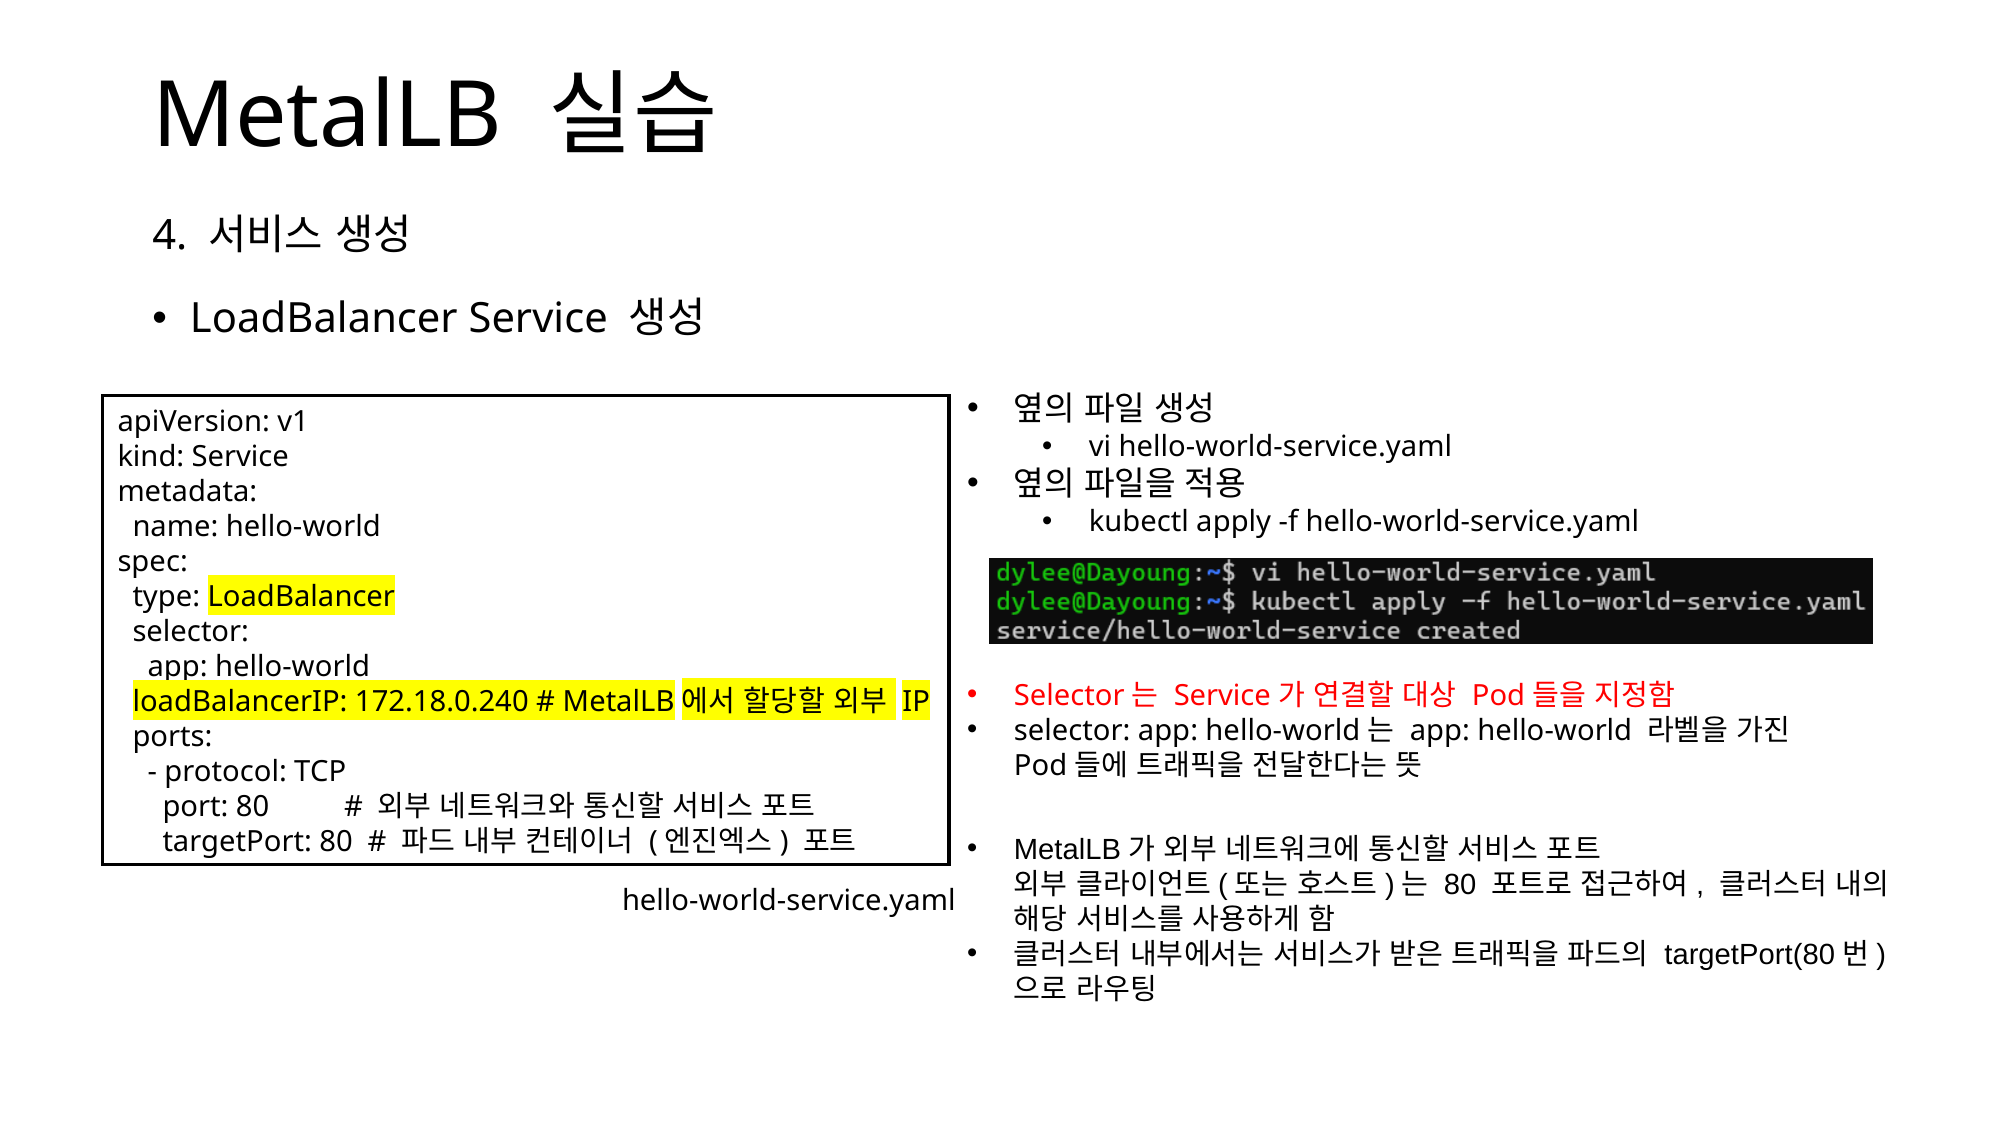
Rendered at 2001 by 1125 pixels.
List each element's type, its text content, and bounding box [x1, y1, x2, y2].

text_box apiVersion: v1 kind: Service metadata: name: hello-world spec: type: LoadBalancer selector: app: hello-world loadBalancerIP: 172.18.0.240 # MetalLB에서 할당할 외부 IP ports: - protocol: TCP port: 80 # 외부 네트워크와 통신할 서비스 포트 targetPort: 80 # 파드 내부 컨테이너 (엔진엑스) 포트 [101, 394, 951, 866]
text_box 4. 서비스 생성 [137, 201, 1464, 266]
picture [988, 558, 1874, 645]
list LoadBalancer Service 생성 [137, 289, 953, 381]
text_box MetalLB 실습 [137, 59, 1897, 201]
text_box 옆의 파일 생성 vi hello-world-service.yaml 옆의 파일을 적용 kubectl apply -f hello-world-service.yaml [952, 380, 1953, 585]
text_box hello-world-service.yaml [607, 874, 952, 924]
text_box MetalLB가 외부 네트워크에 통신할 서비스 포트 외부 클라이언트(또는 호스트)는 80 포트로 접근하여, 클러스터 내의 해당 서비스를 사용하게 함 클러스터 내부에서는 서비스가 받은 트래픽을 파드의 targetPort(80번)으로 라우팅 [952, 822, 1953, 1013]
text_box Selector는 Service가 연결할 대상 Pod들을 지정함 selector: app: hello-world는 app: hello-world 라벨을 가진 Pod들에 트래픽을 전달한다는 뜻 [952, 668, 1953, 789]
